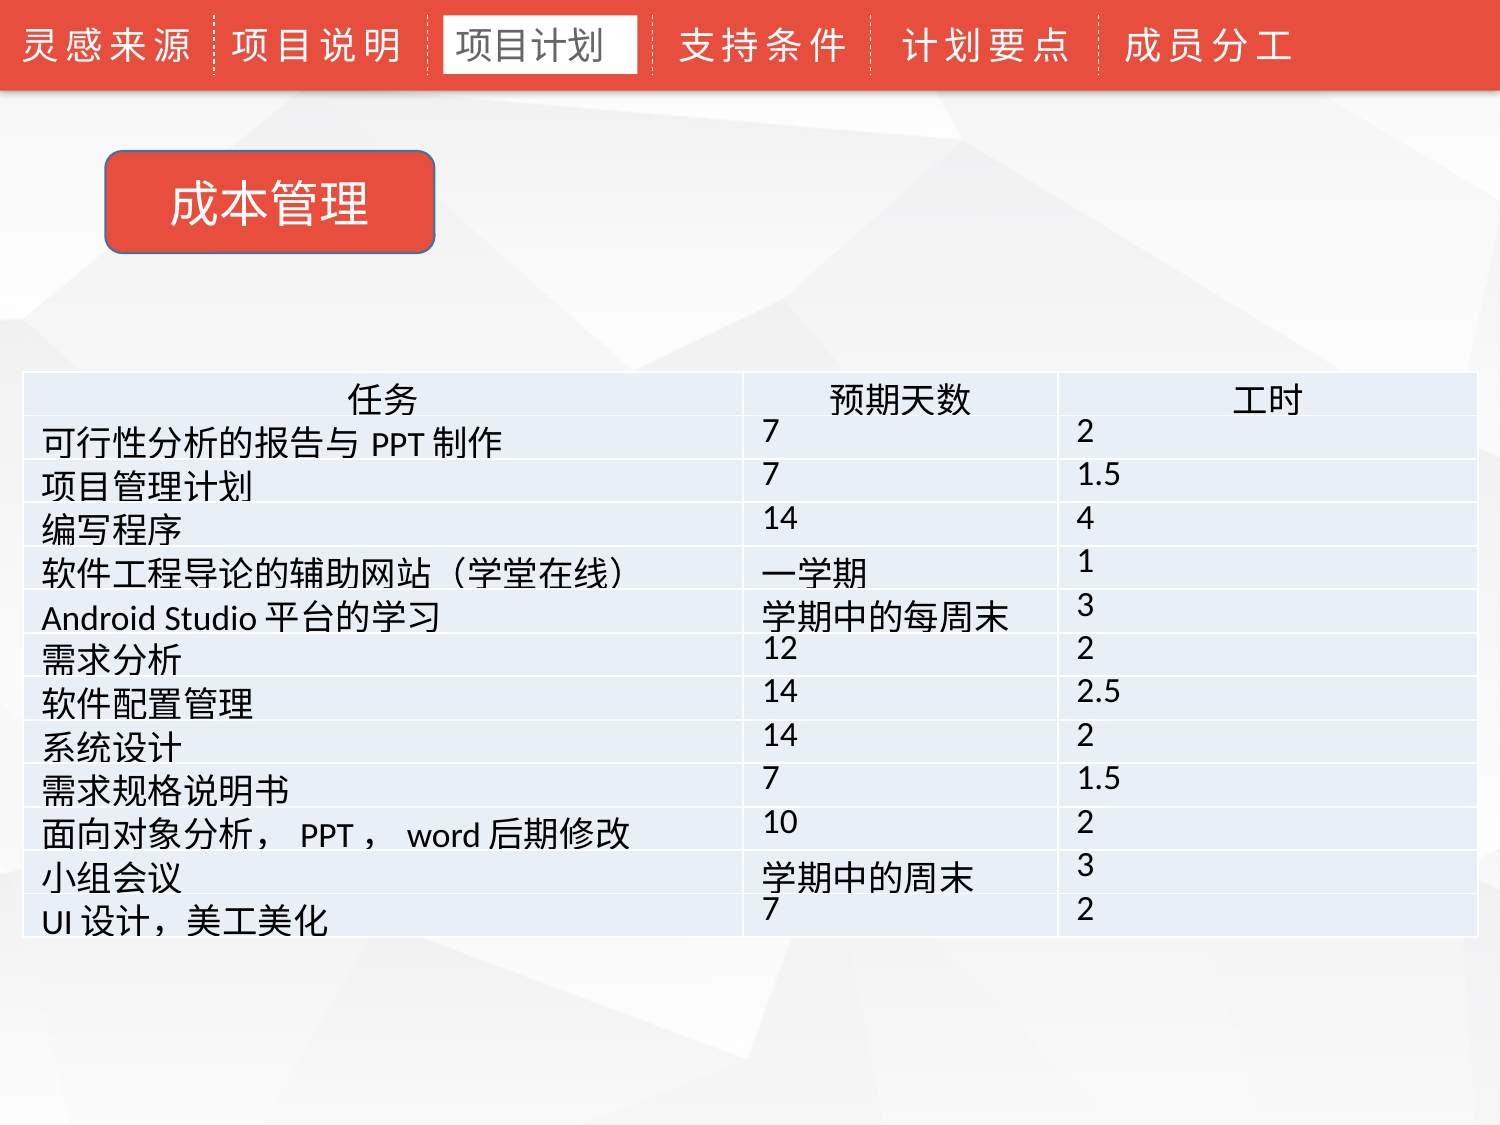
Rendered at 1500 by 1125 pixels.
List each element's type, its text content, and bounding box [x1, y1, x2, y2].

table_cell 10 [744, 808, 1057, 849]
table_cell 7 [744, 460, 1057, 501]
table_cell 软件配置管理 [24, 677, 742, 719]
picture [0, 92, 1500, 1125]
table_cell 需求分析 [24, 634, 742, 675]
table_header 任务 [24, 373, 742, 415]
table_cell 4 [1059, 503, 1477, 545]
table_cell 2 [1059, 808, 1477, 849]
table_cell 面向对象分析，PPT，word后期修改 [24, 808, 742, 849]
table_cell 2.5 [1059, 677, 1477, 719]
table_cell 1.5 [1059, 764, 1477, 806]
table_cell 7 [744, 416, 1057, 458]
table_cell Android Studio平台的学习 [24, 590, 742, 632]
text_box 成员分工 [1109, 14, 1322, 75]
text_box 计划要点 [886, 14, 1098, 75]
table_cell 1.5 [1059, 460, 1477, 501]
table_cell 3 [1059, 590, 1477, 632]
table_cell 2 [1059, 416, 1477, 458]
table_cell 2 [1059, 721, 1477, 762]
table_cell 项目管理计划 [24, 460, 742, 501]
table_cell 14 [744, 721, 1057, 762]
table_header 工时 [1059, 373, 1477, 415]
table_cell 系统设计 [24, 721, 742, 762]
table_cell 14 [744, 503, 1057, 545]
table_cell UI设计，美工美化 [24, 894, 742, 936]
table_cell 12 [744, 634, 1057, 675]
table_cell 小组会议 [24, 851, 742, 893]
text_box 项目说明 [217, 14, 427, 75]
text_box 项目计划 [440, 14, 652, 75]
table_cell 3 [1059, 851, 1477, 893]
table_cell 可行性分析的报告与PPT制作 [24, 416, 742, 458]
table_cell 编写程序 [24, 503, 742, 545]
text_box 成本管理 [104, 149, 436, 255]
table_cell 2 [1059, 894, 1477, 936]
table_cell 1 [1059, 547, 1477, 588]
table_cell 学期中的每周末 [744, 590, 1057, 632]
table_cell 2 [1059, 634, 1477, 675]
text_box 支持条件 [663, 14, 870, 75]
table_cell 软件工程导论的辅助网站（学堂在线） [24, 547, 742, 588]
table_cell 14 [744, 677, 1057, 719]
table_header 预期天数 [744, 373, 1057, 415]
text_box 支持条件 [871, 14, 876, 75]
table_cell 需求规格说明书 [24, 764, 742, 806]
table_cell 学期中的周末 [744, 851, 1057, 893]
table_cell 7 [744, 764, 1057, 806]
text_box 灵感来源 [7, 14, 213, 75]
text_box [0, 0, 1500, 92]
table_cell 一学期 [744, 547, 1057, 588]
table_cell 7 [744, 894, 1057, 936]
